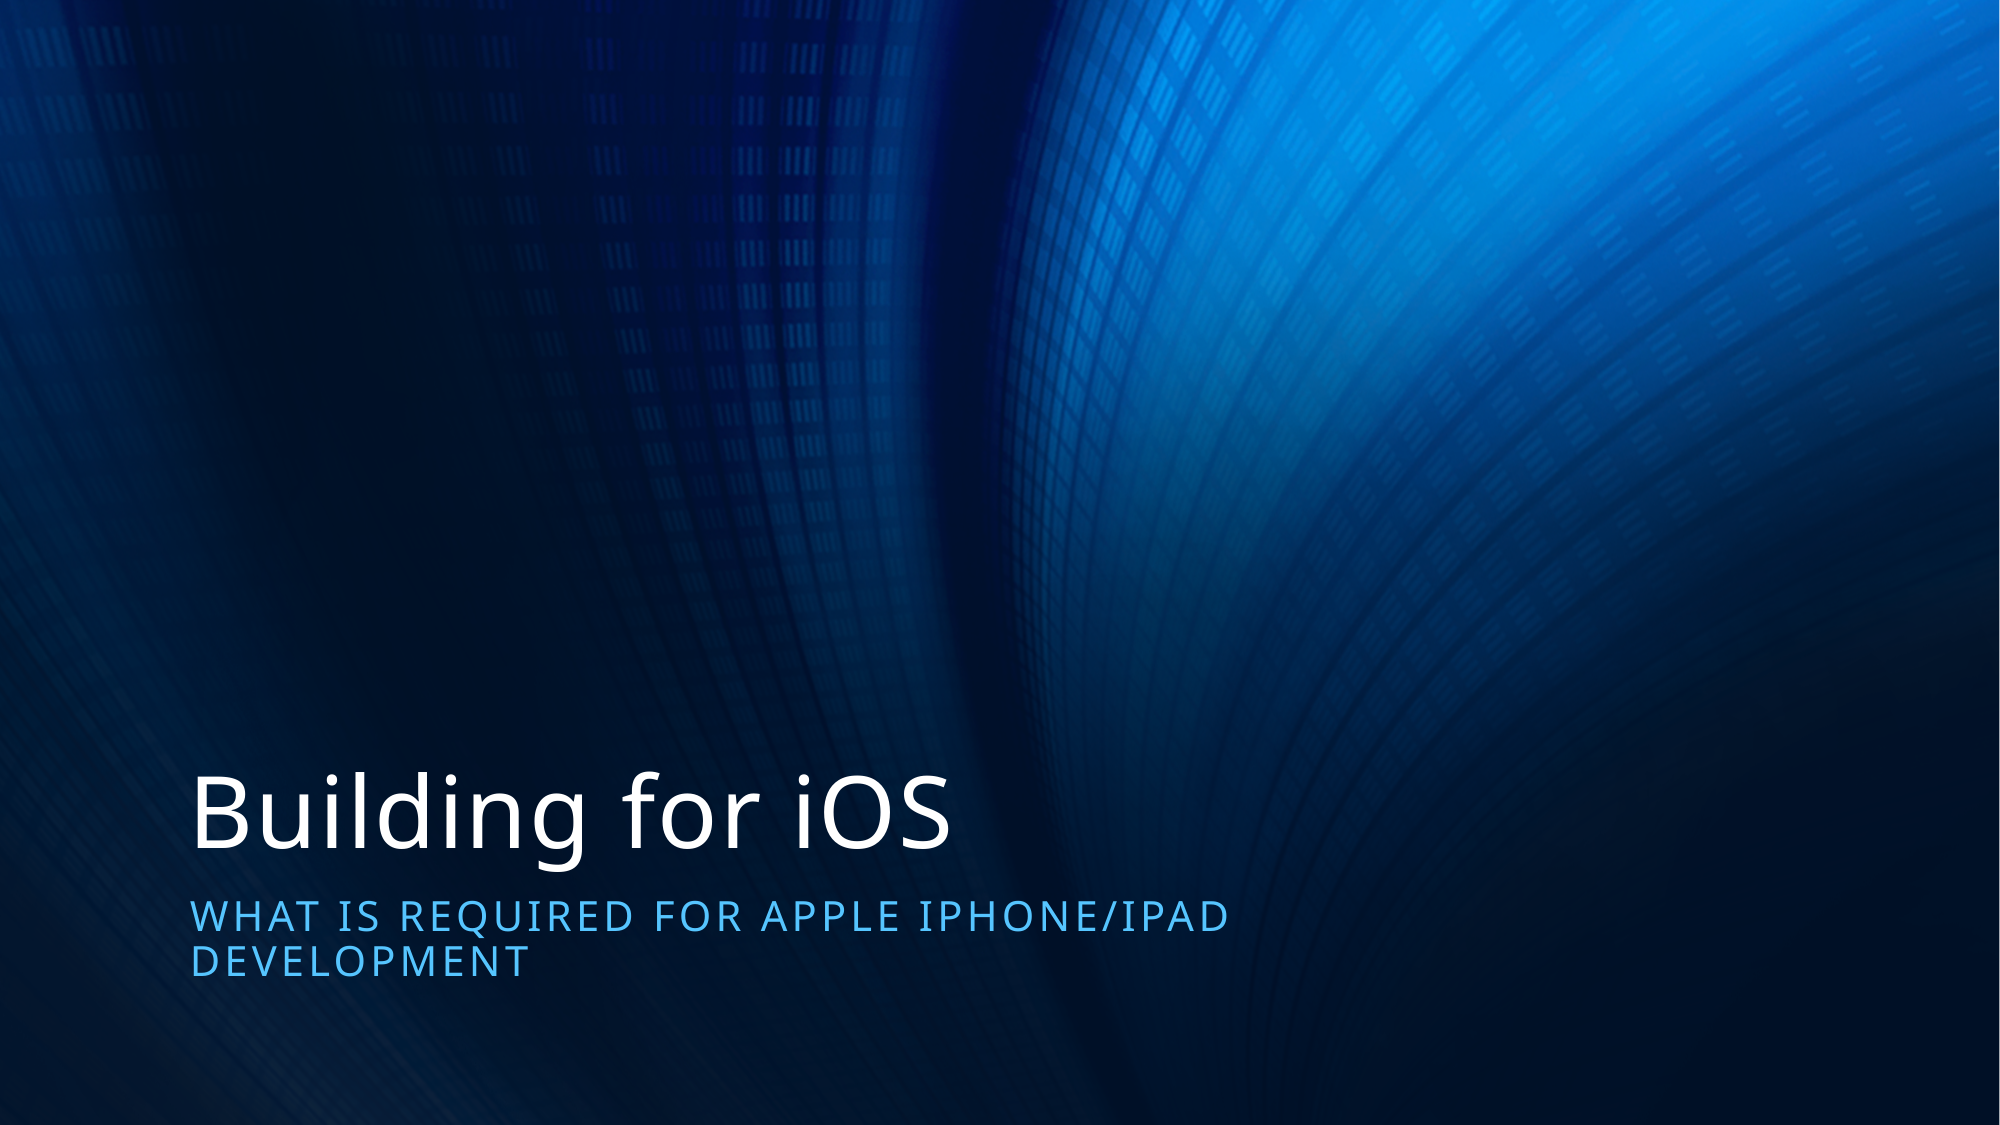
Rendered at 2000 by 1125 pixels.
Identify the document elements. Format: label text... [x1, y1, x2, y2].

picture [0, 0, 2000, 1125]
title Building for iOS [173, 412, 1600, 875]
list What is required for Apple iPhone/iPad development [174, 887, 1600, 988]
